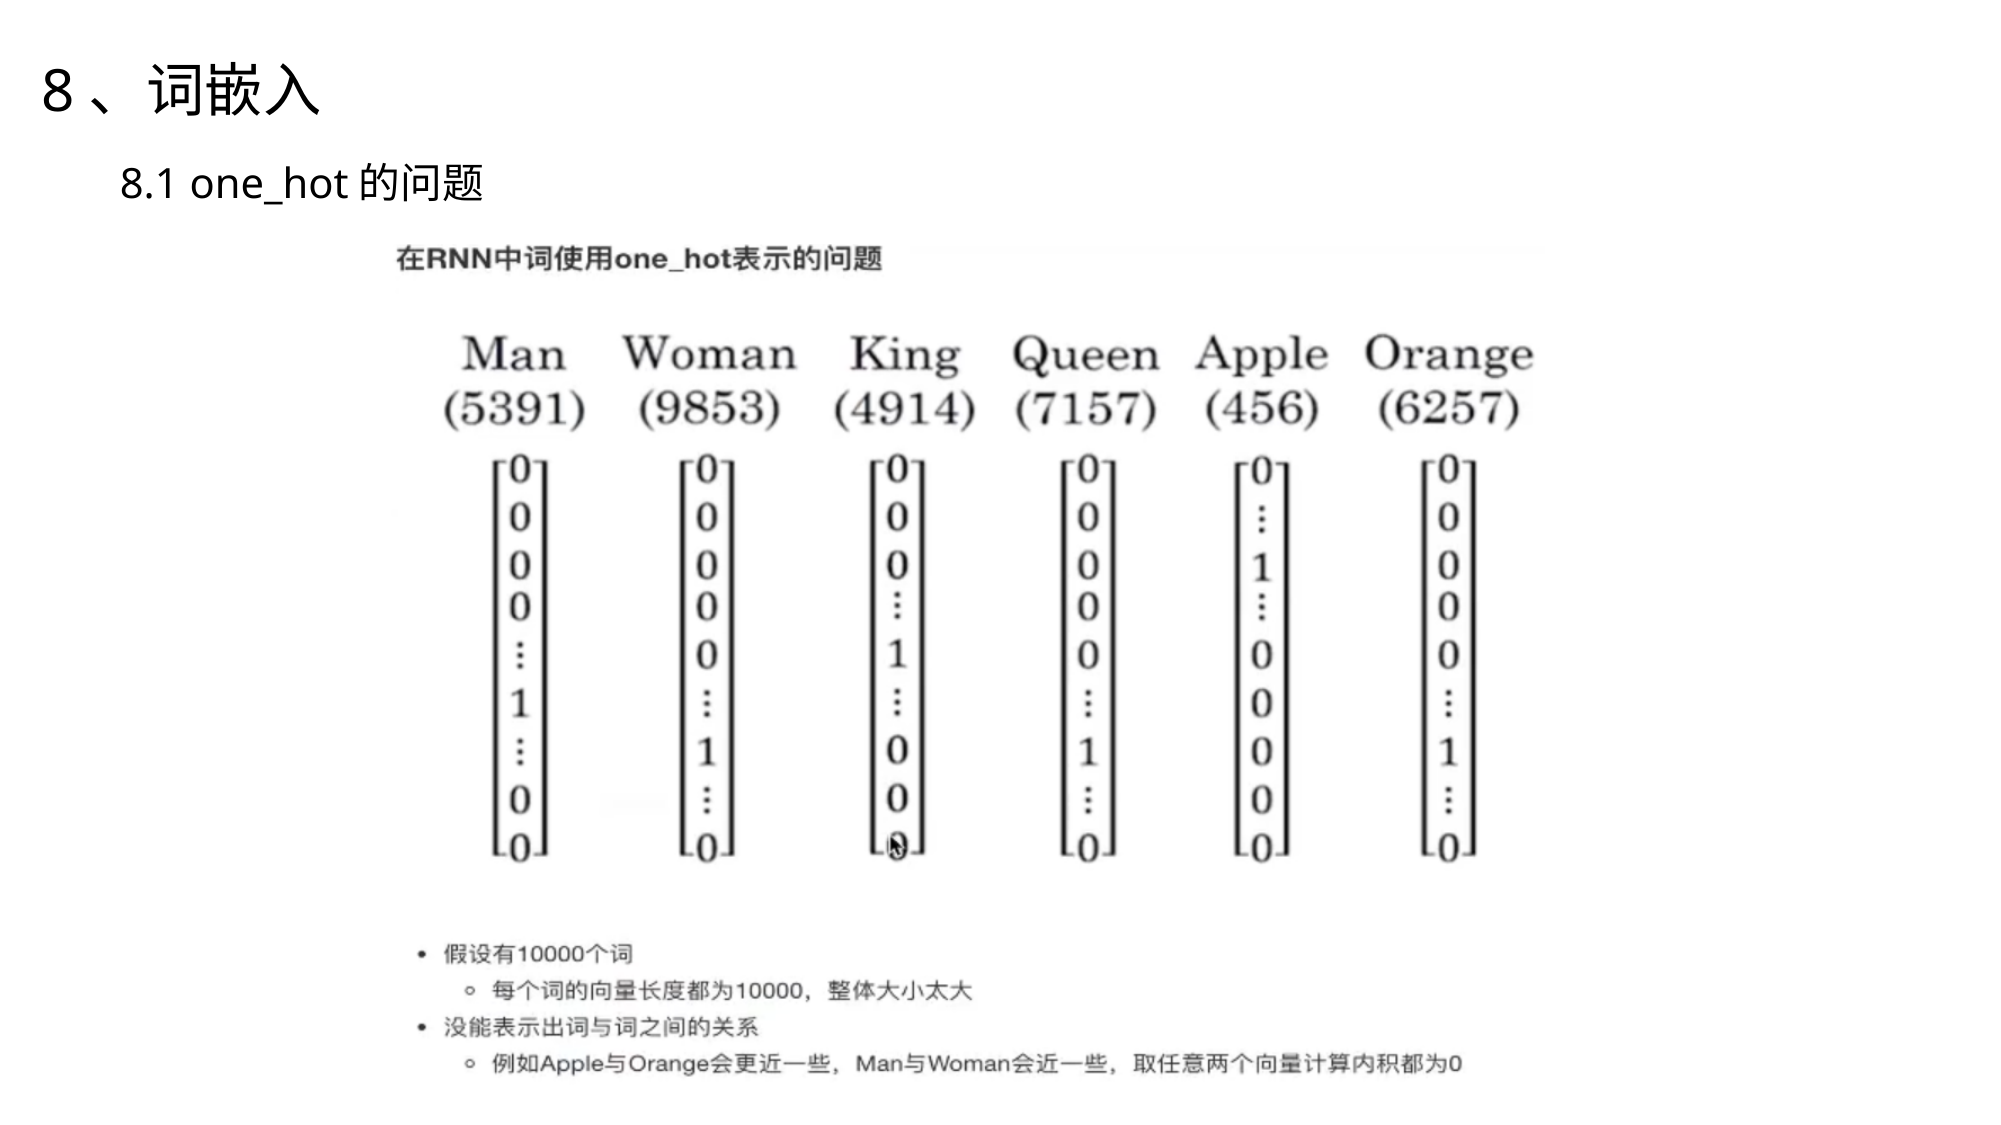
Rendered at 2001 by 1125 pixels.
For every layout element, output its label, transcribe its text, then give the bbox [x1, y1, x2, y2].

picture [352, 244, 1545, 1088]
title 8、词嵌入 [26, 37, 1670, 149]
text_box 8.1 one_hot的问题 [105, 148, 600, 214]
